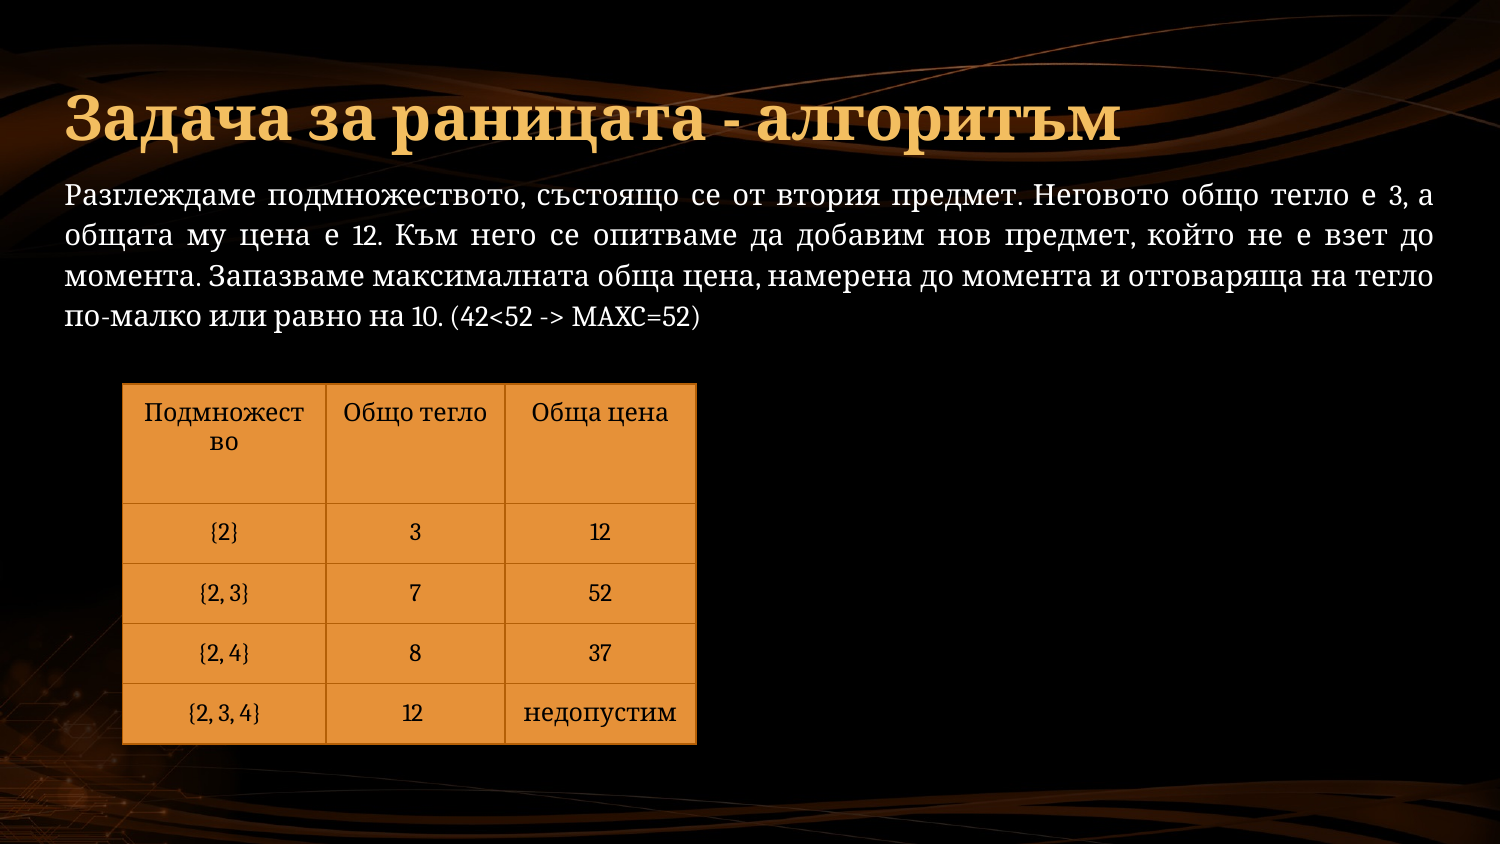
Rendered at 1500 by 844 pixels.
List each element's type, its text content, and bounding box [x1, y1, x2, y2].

table_cell {2} [123, 504, 325, 563]
table_cell {2, 3} [123, 564, 325, 623]
table_header Обща цена [506, 385, 695, 503]
table_cell недопустим [506, 684, 695, 743]
list Разглеждаме подмножеството, състоящо се от втория предмет. Неговото общо тегло е 3, а общата му цена е 12. Към него се опитваме да добавим нов предмет, който не е взет до момента. Запазваме максималната обща цена, намерена до момента и отговаряща на тегло по-малко или равно на 10. (42<52 -> MAXC=52) [51, 166, 1449, 785]
table_cell {2, 4} [123, 624, 325, 683]
table_cell 12 [506, 504, 695, 563]
table_cell {2, 3, 4} [123, 684, 325, 743]
table_cell 7 [327, 564, 504, 623]
table_header Общо тегло [327, 385, 504, 503]
picture [0, 0, 1500, 844]
table_cell 37 [506, 624, 695, 683]
table_cell 8 [327, 624, 504, 683]
table_cell 3 [327, 504, 504, 563]
table_cell 12 [327, 684, 504, 743]
table_cell 52 [506, 564, 695, 623]
table_header Подмножество [123, 385, 325, 503]
title Задача за раницата - алгоритъм [51, 72, 1449, 166]
